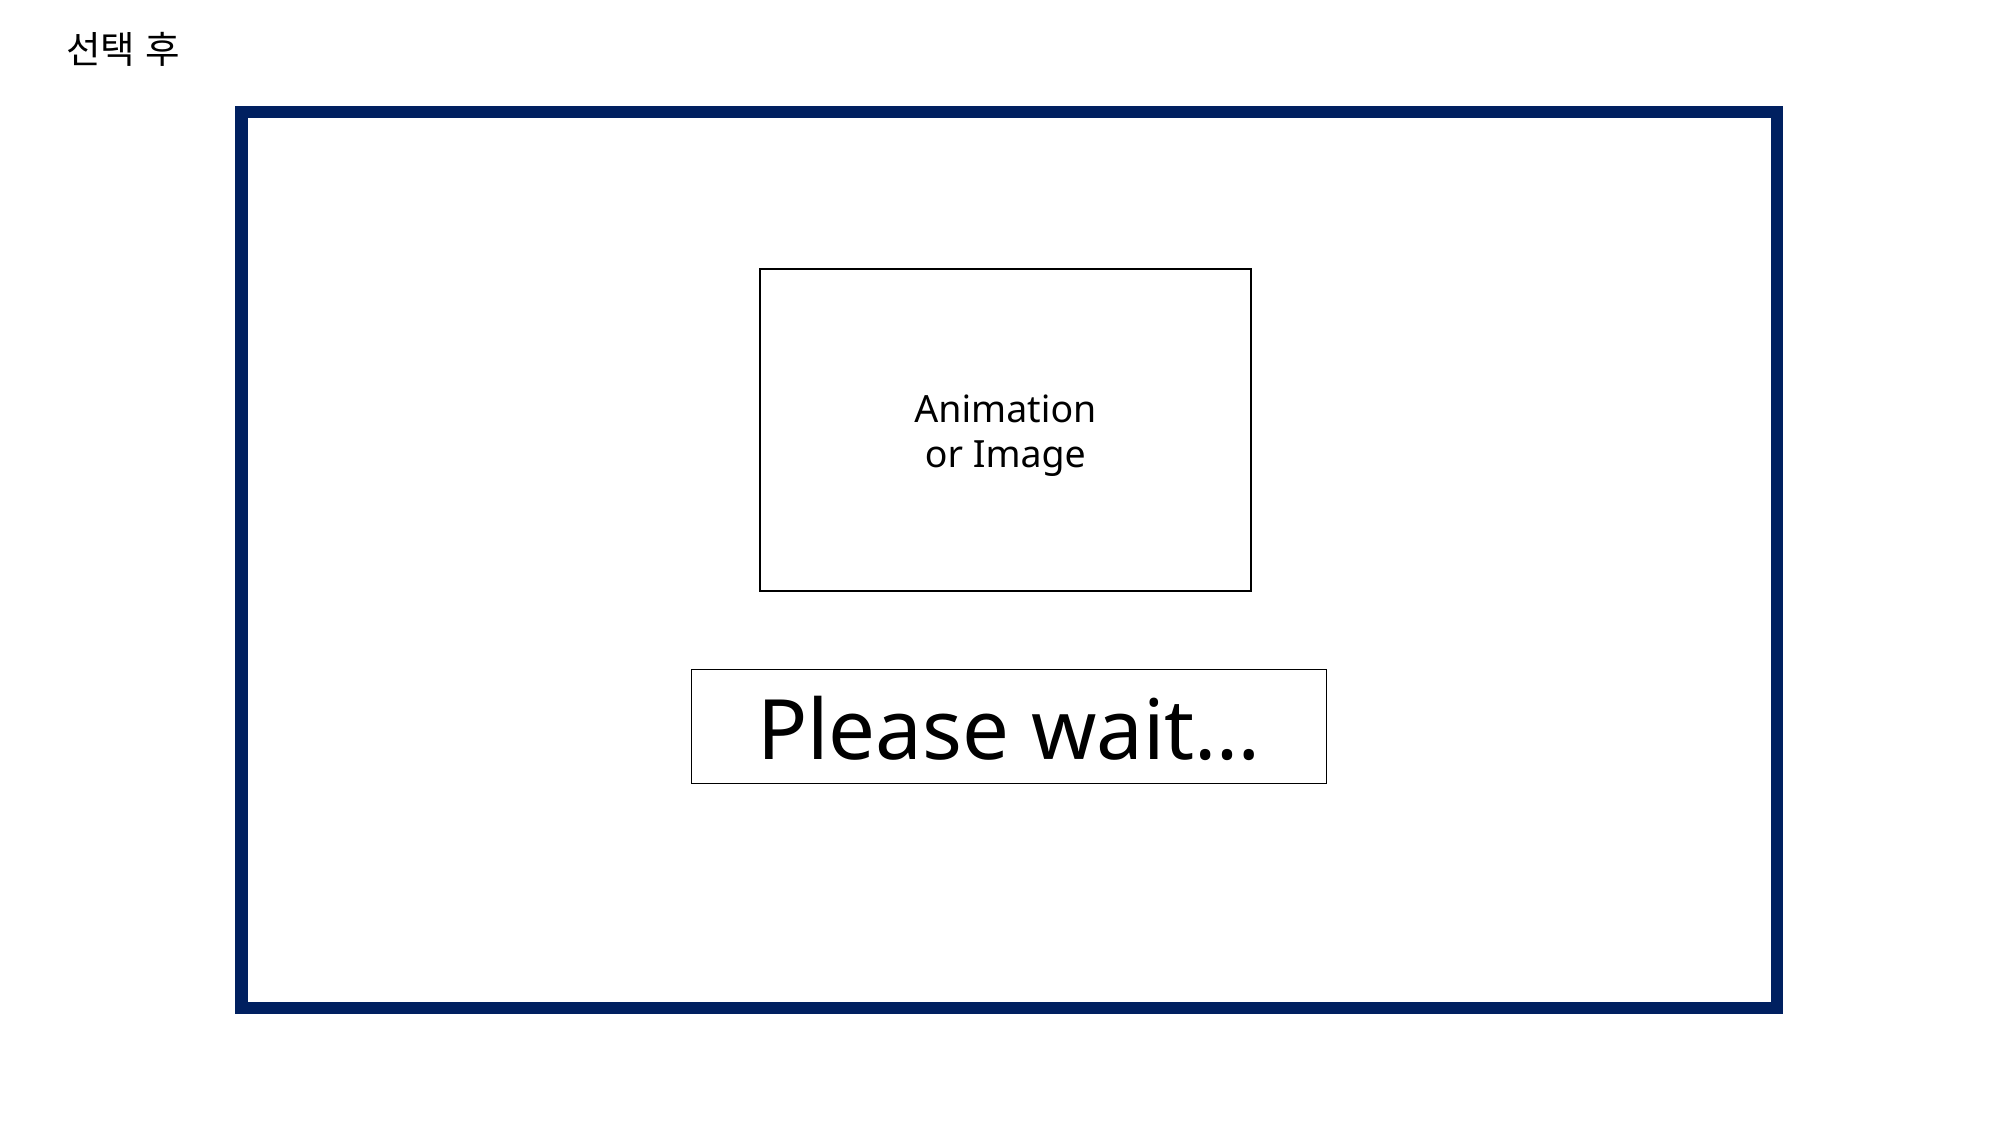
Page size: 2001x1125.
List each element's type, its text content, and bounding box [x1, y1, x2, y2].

text_box [240, 111, 1778, 1009]
text_box Please wait… [691, 669, 1327, 784]
text_box Animation or Image [759, 268, 1252, 592]
text_box 선택 후 [51, 18, 431, 79]
